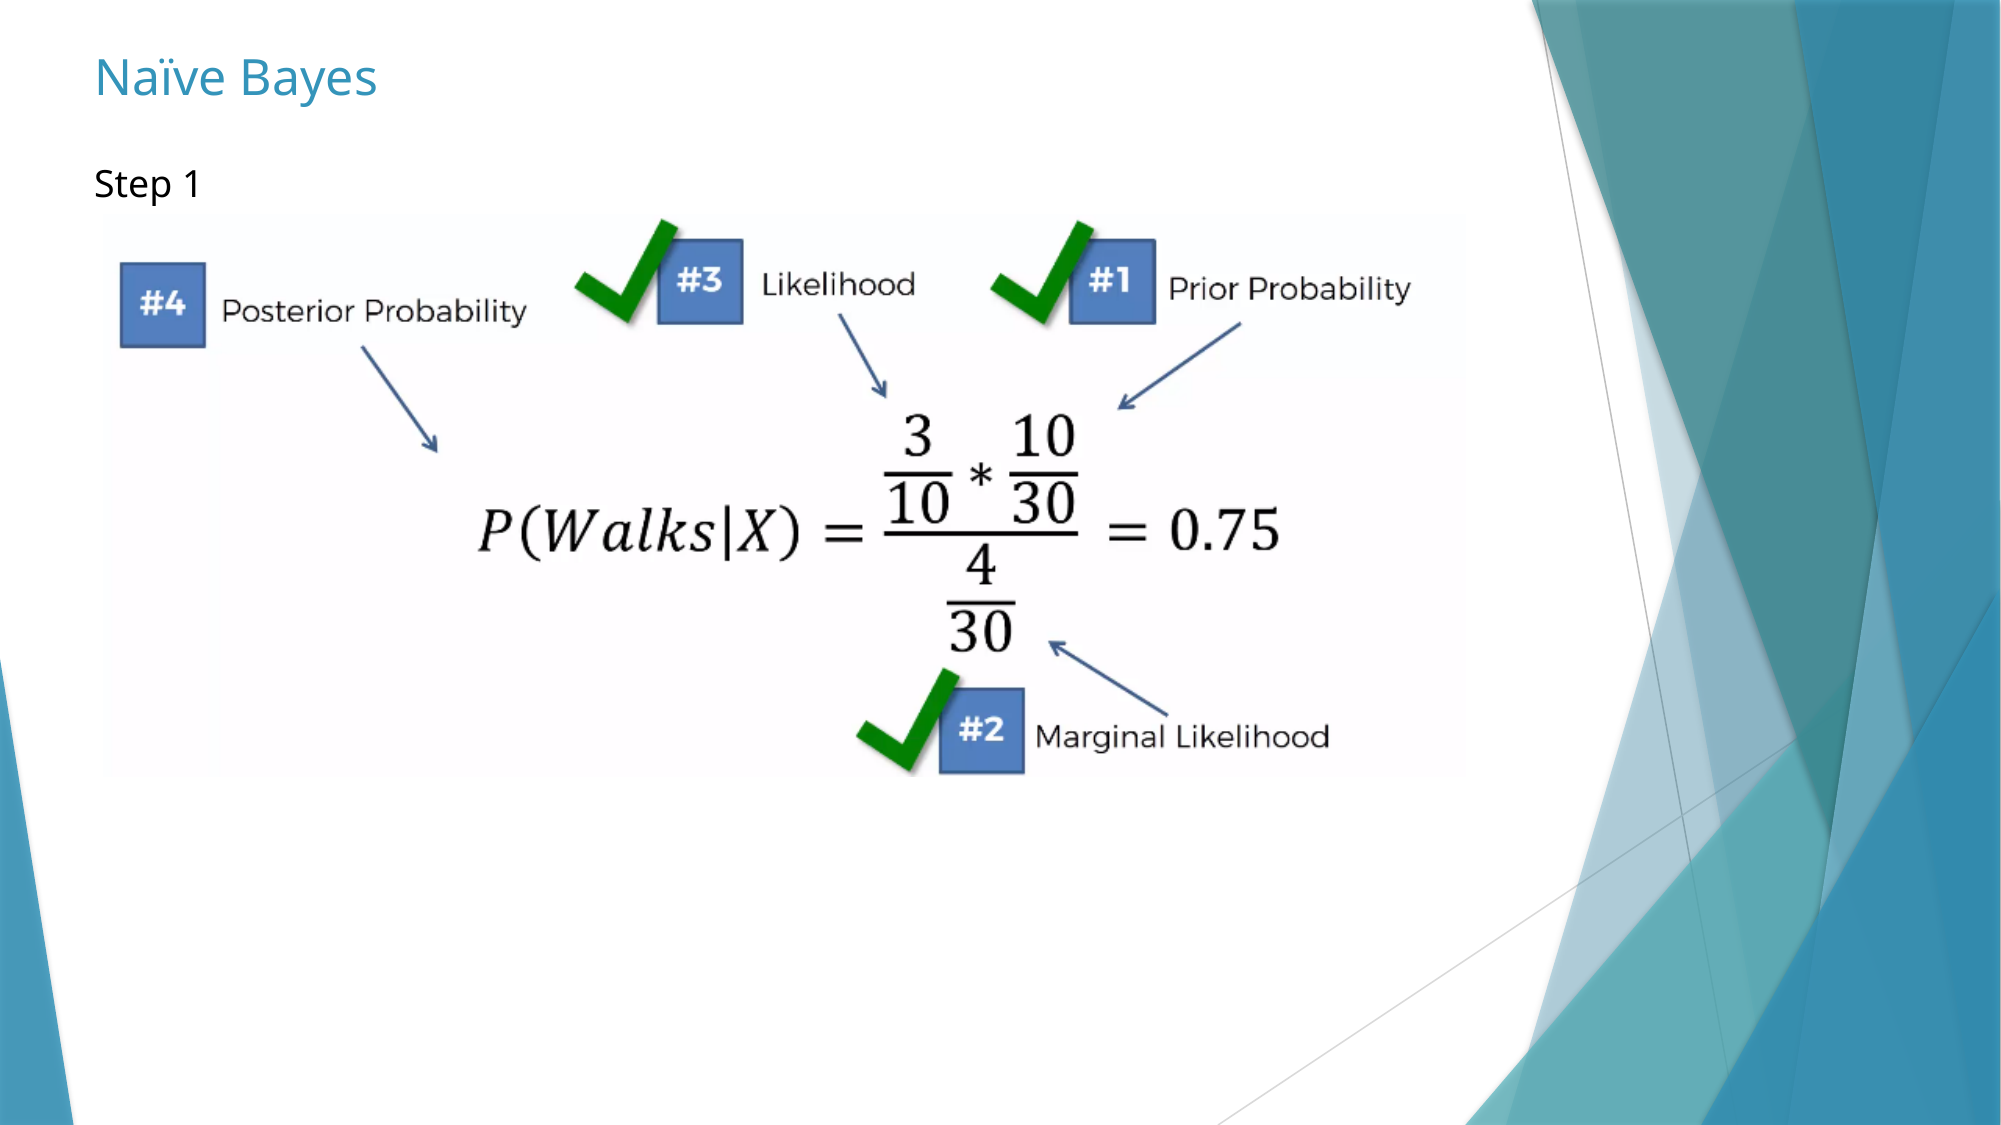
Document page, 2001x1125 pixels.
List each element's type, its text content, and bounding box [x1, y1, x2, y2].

title Naïve Bayes [79, 38, 1490, 105]
picture [102, 213, 1467, 778]
text_box Step 1 [79, 152, 372, 213]
